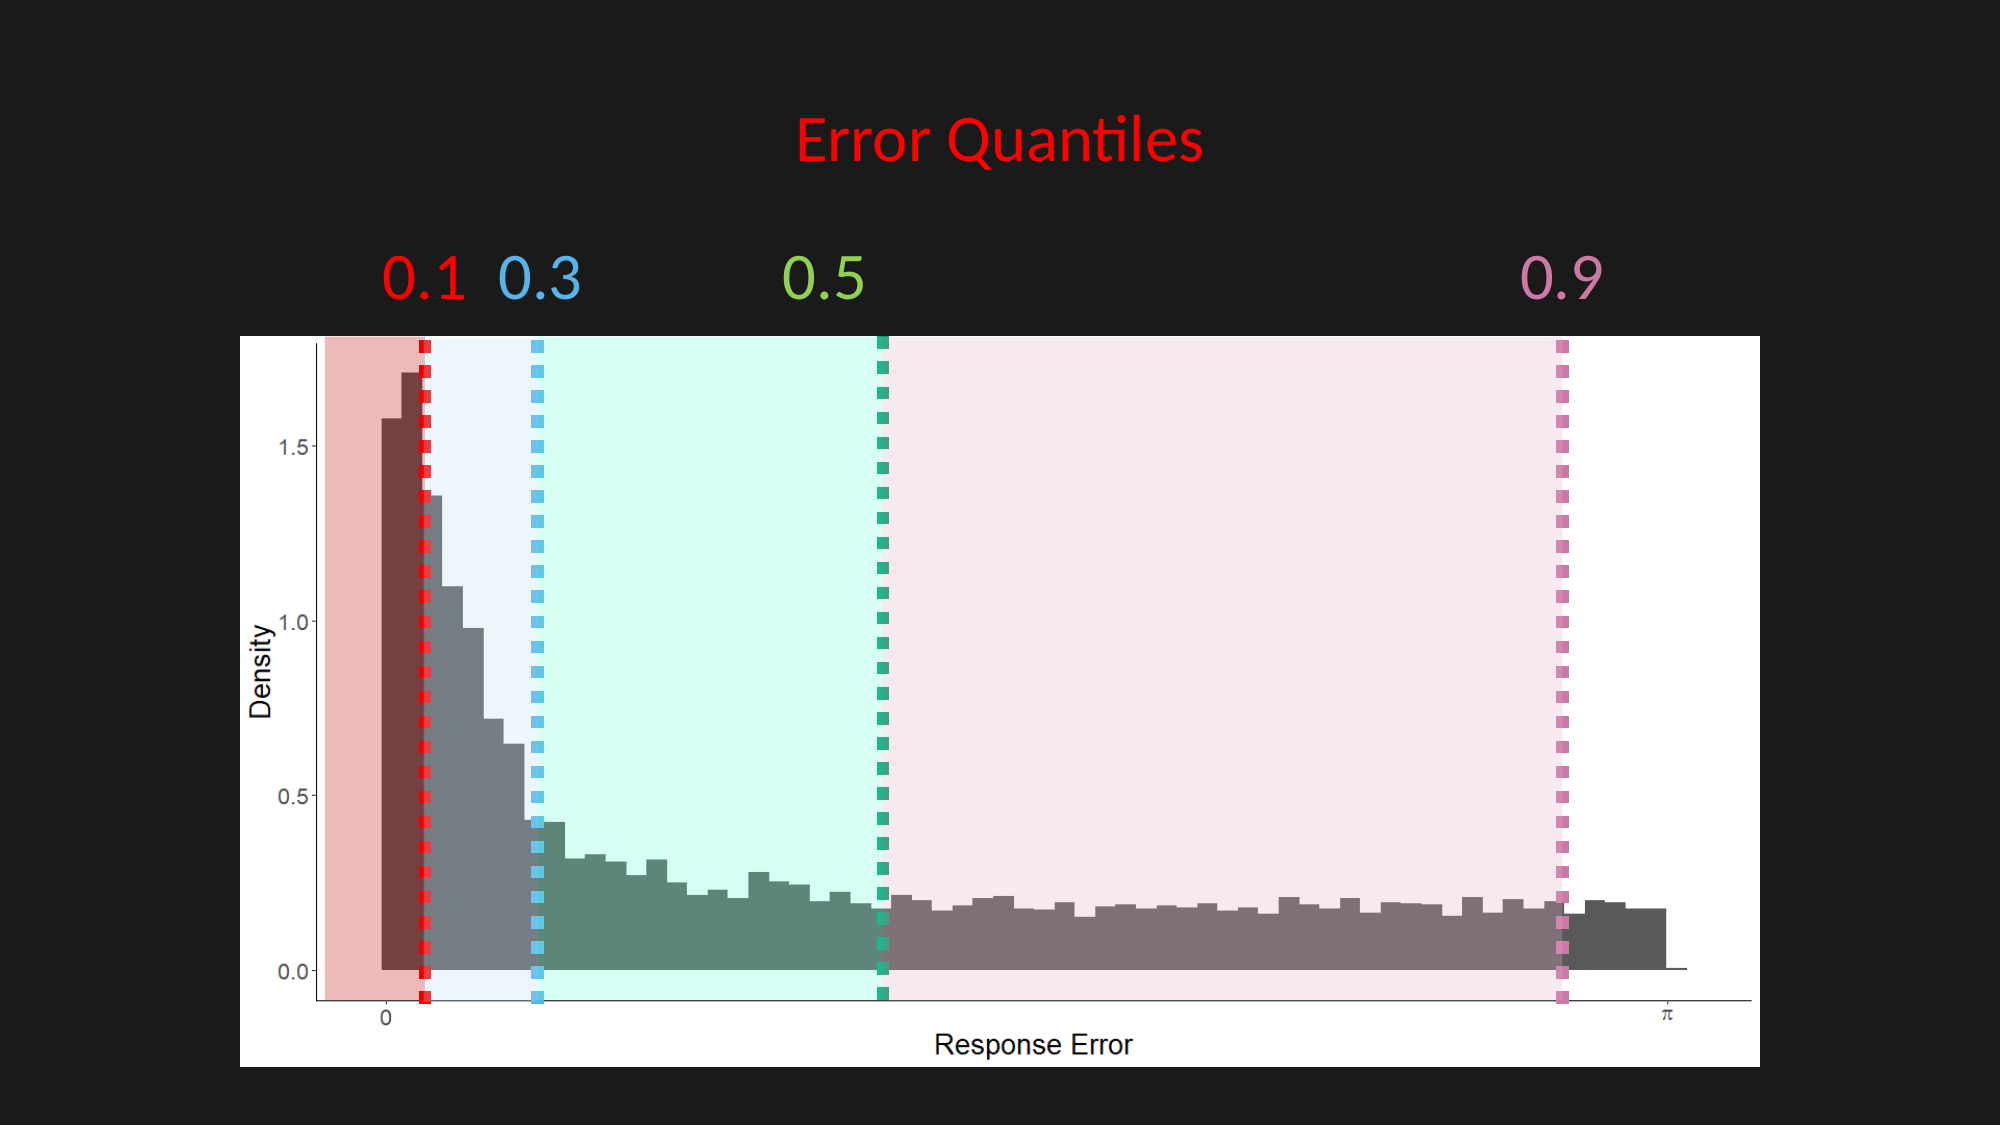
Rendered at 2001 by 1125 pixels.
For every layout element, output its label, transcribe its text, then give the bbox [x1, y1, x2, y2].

text_box 0.9 [1505, 225, 1620, 321]
text_box Error Quantiles [780, 87, 1220, 183]
picture [239, 336, 1760, 1067]
text_box 0.1 [367, 225, 482, 321]
text_box 0.5 [767, 225, 882, 321]
text_box 0.3 [483, 225, 598, 321]
